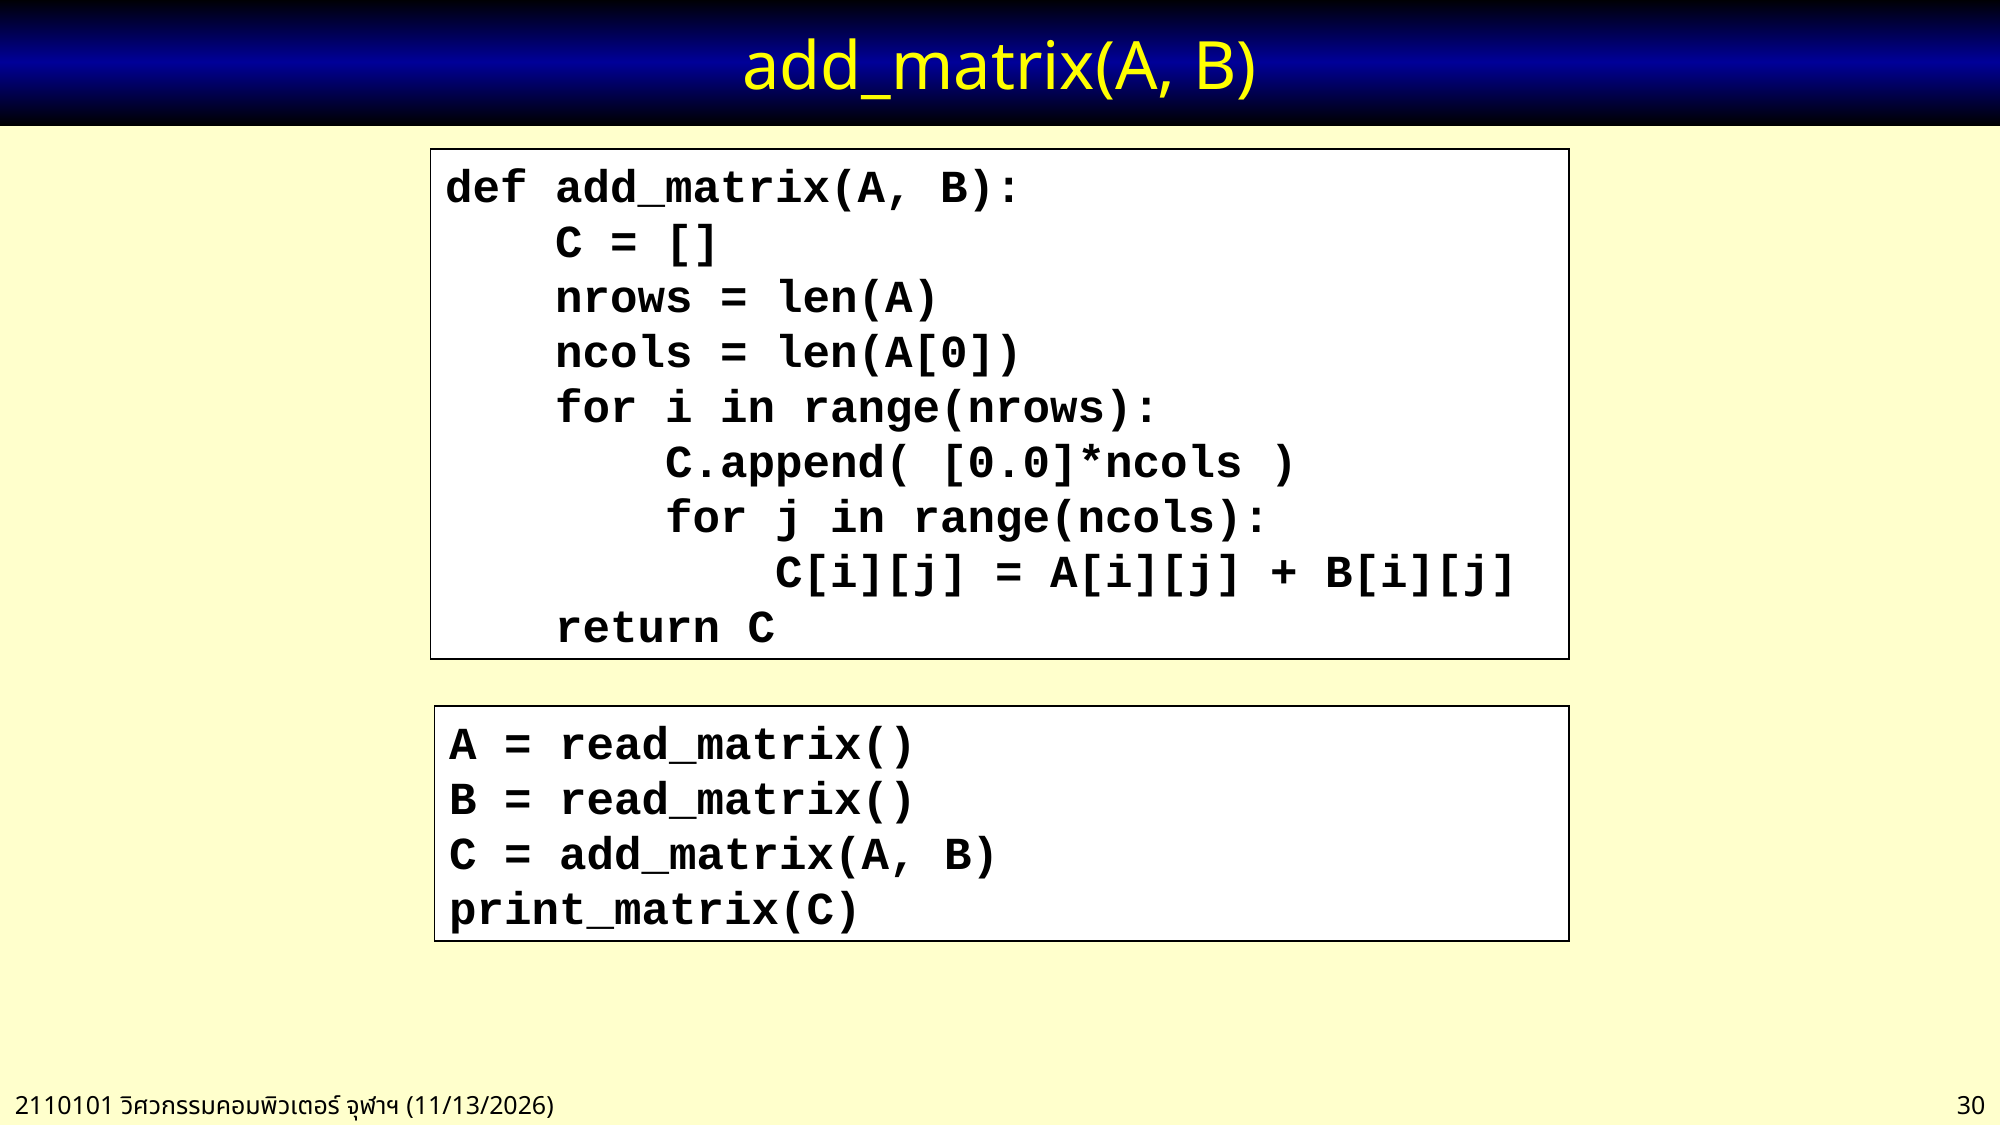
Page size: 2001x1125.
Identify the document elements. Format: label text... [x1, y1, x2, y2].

text_box A = read_matrix() B = read_matrix() C = add_matrix(A, B) print_matrix(C) [434, 705, 1569, 942]
title add_matrix(A, B) [0, 0, 2000, 126]
text_box def add_matrix(A, B): C = [] nrows = len(A) ncols = len(A[0]) for i in range(nrows): C.append( [0.0]*ncols ) for j in range(ncols): C[i][j] = A[i][j] + B[i][j] return C [430, 148, 1570, 659]
